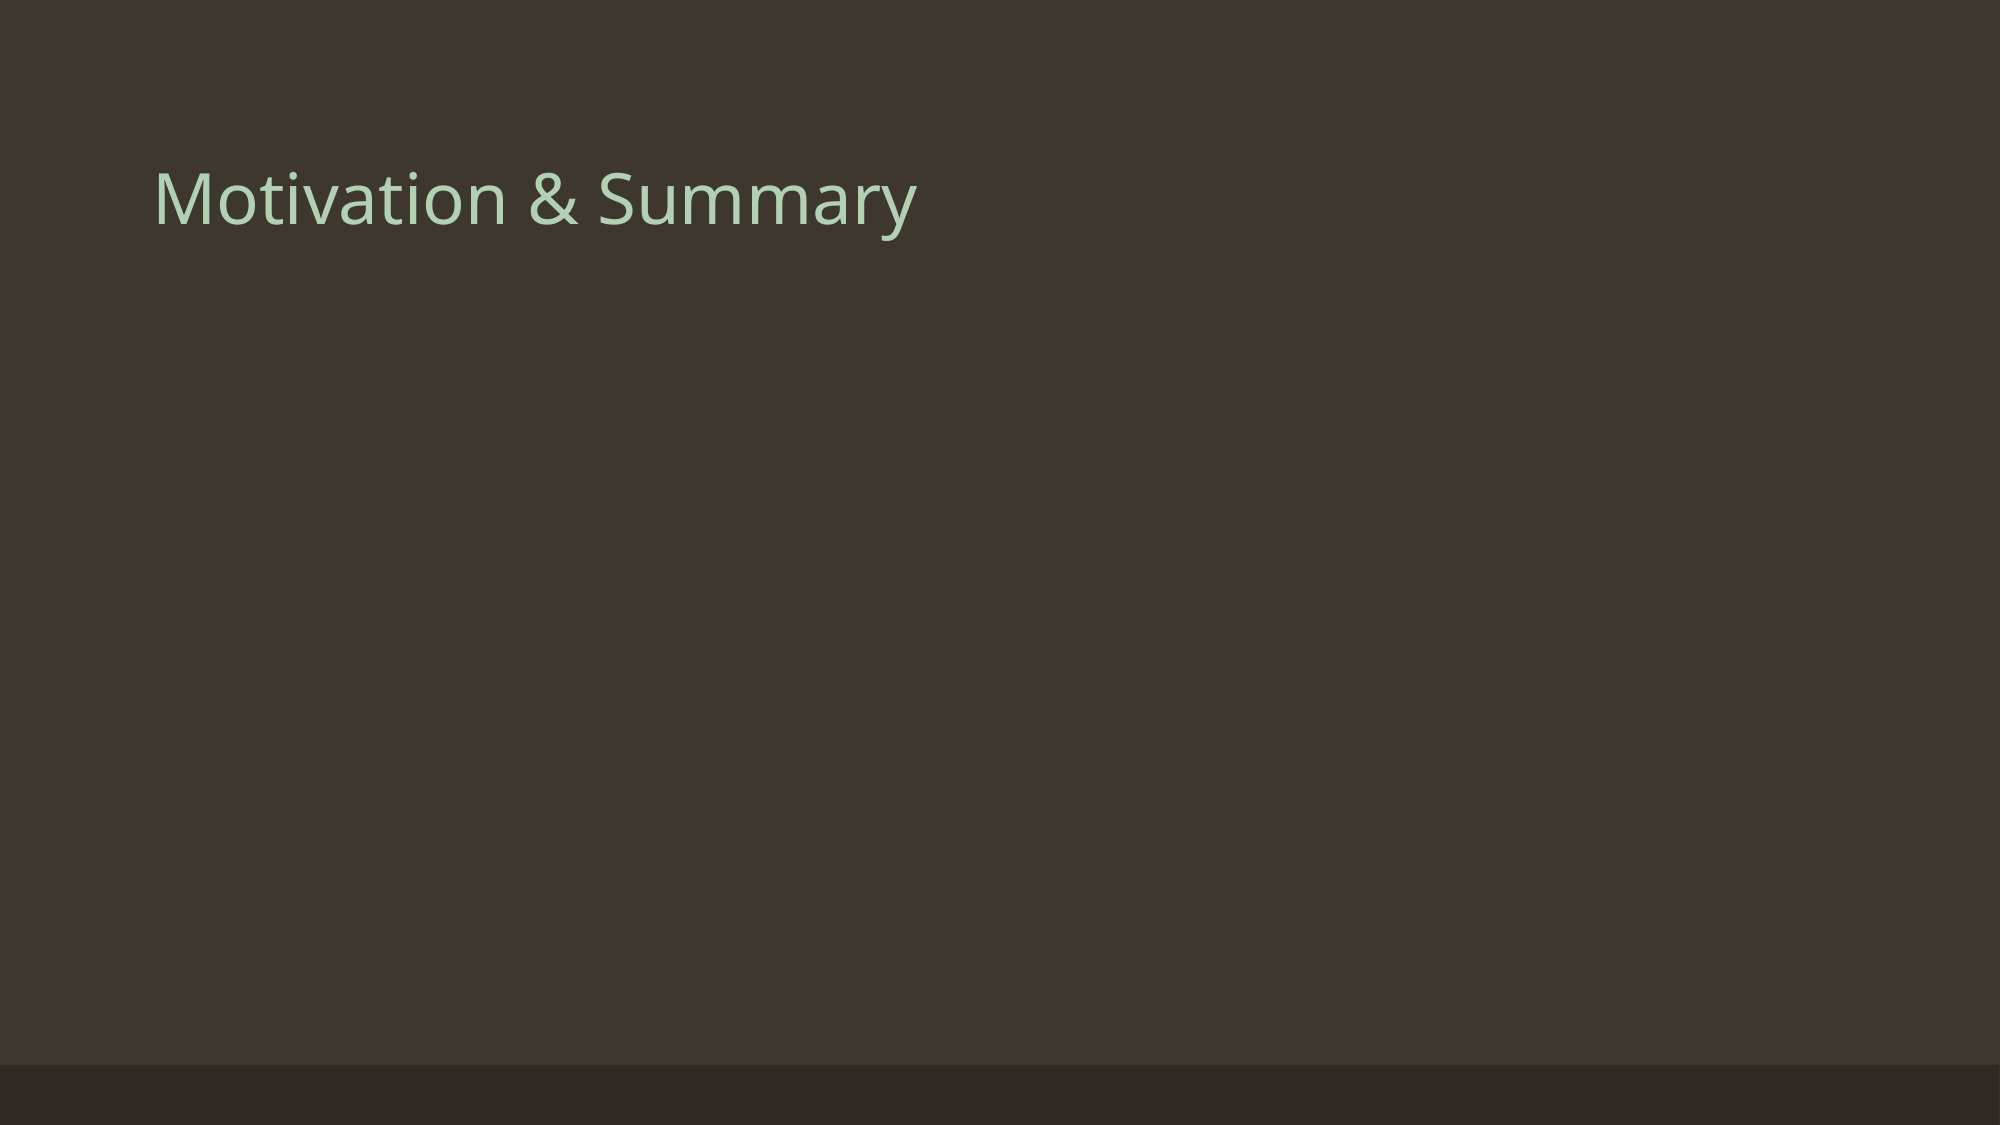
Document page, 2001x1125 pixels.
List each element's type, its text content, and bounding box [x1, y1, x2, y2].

title Motivation & Summary [137, 59, 1863, 248]
